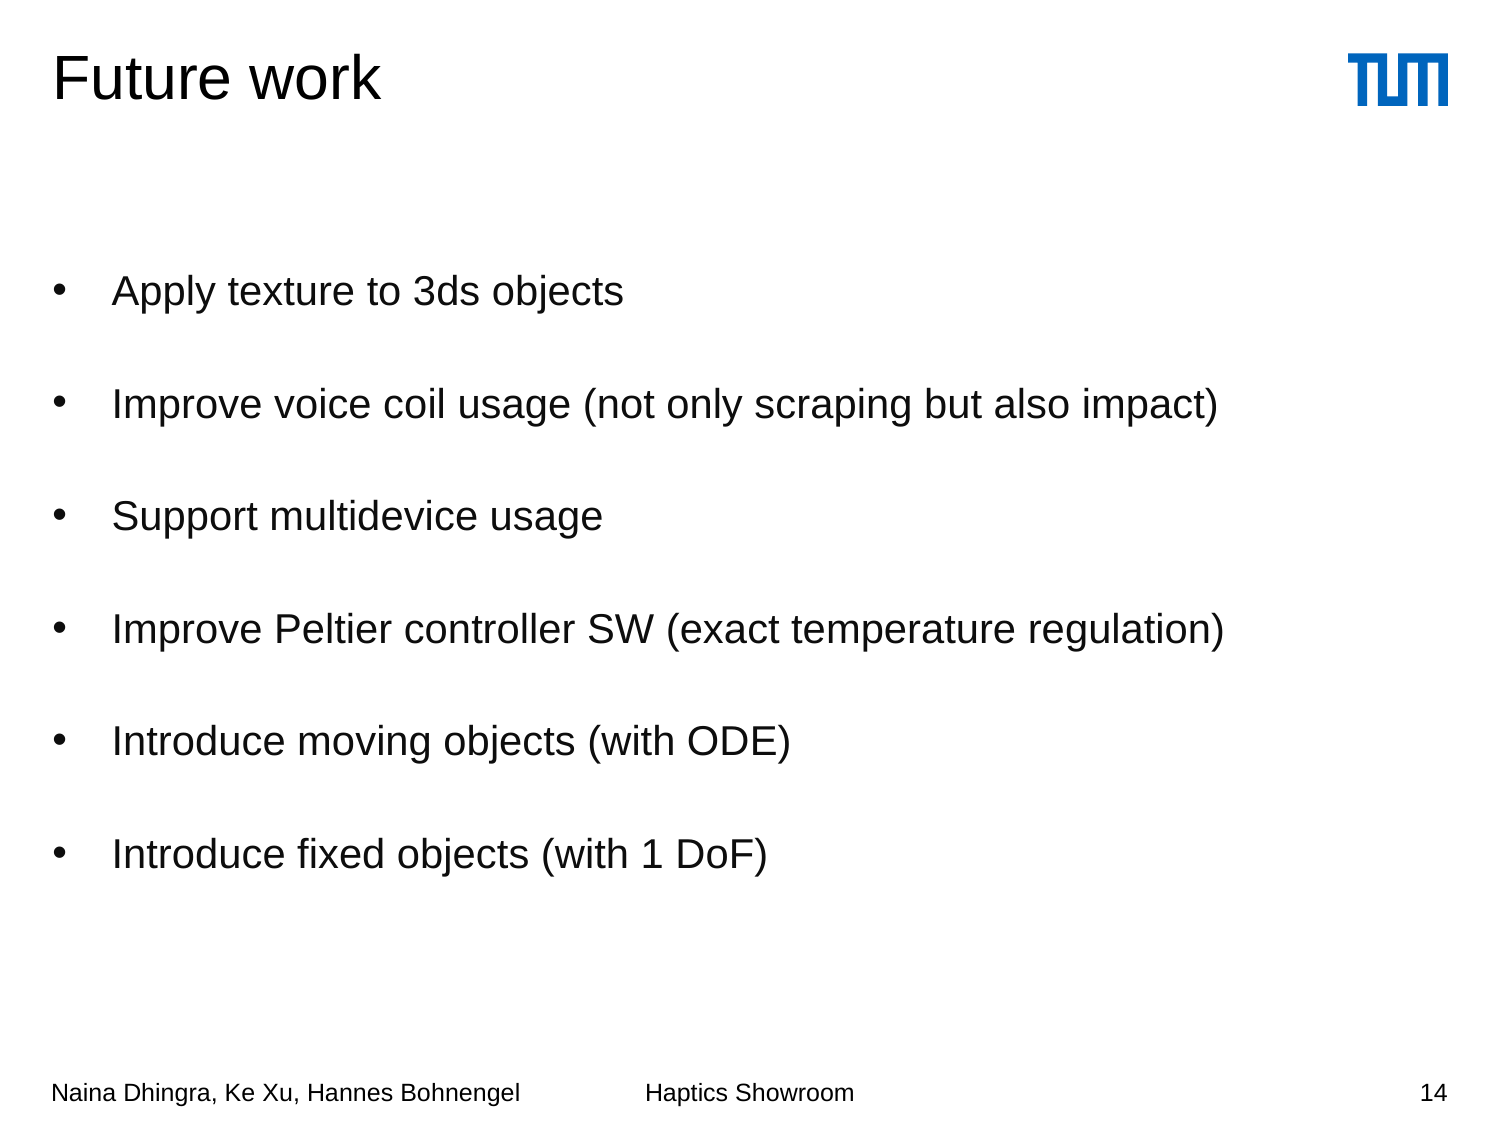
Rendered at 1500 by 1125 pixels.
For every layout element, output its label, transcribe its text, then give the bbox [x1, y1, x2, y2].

list Apply texture to 3ds objects Improve voice coil usage (not only scraping but also impact) Support multidevice usage Improve Peltier controller SW (exact temperature regulation) Introduce moving objects (with ODE) Introduce fixed objects (with 1 DoF) [52, 213, 1449, 976]
footer Naina Dhingra, Ke Xu, Hannes Bohnengel [51, 1061, 1112, 1122]
text_box Haptics Showroom [630, 1069, 871, 1114]
slide_number 14 [1112, 1061, 1448, 1122]
title Future work [52, 44, 1449, 113]
